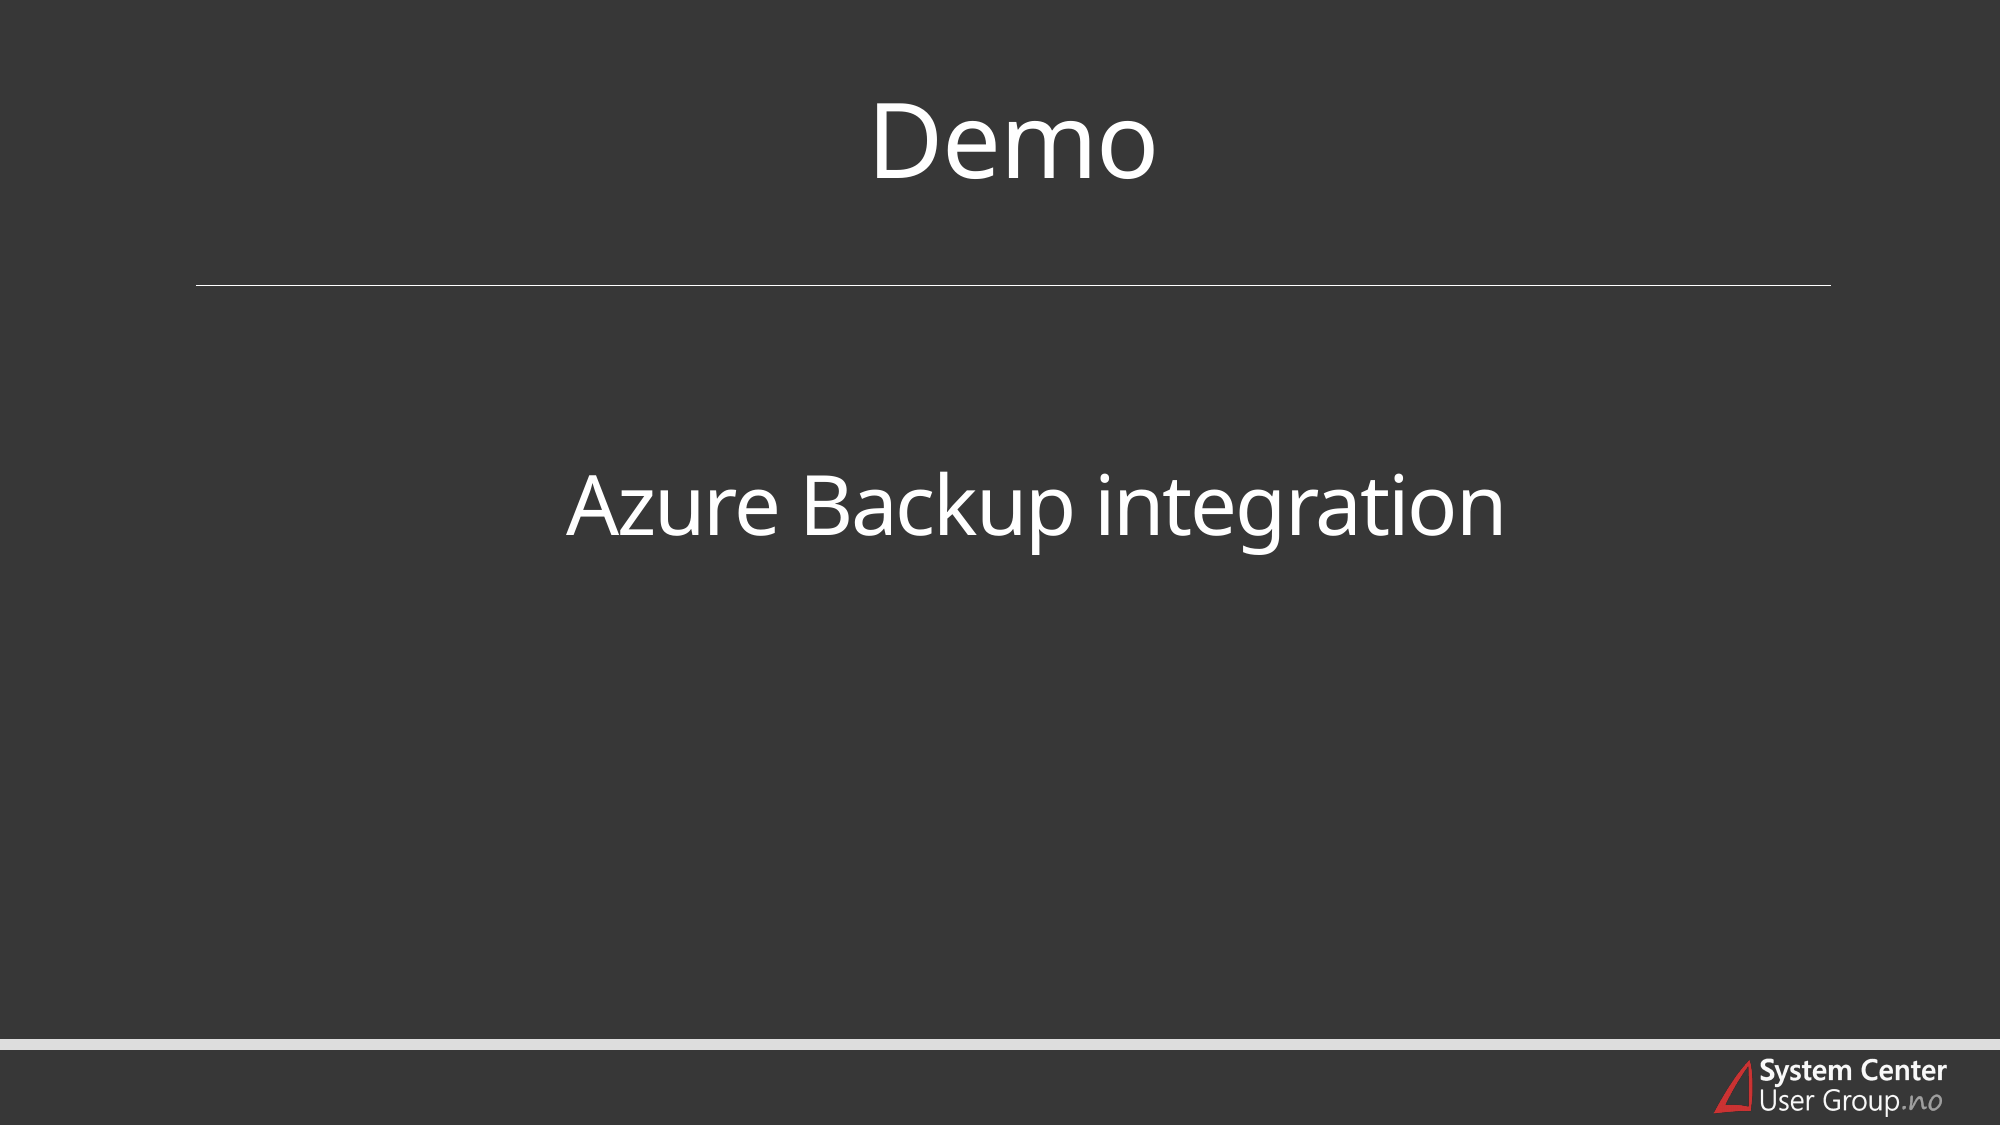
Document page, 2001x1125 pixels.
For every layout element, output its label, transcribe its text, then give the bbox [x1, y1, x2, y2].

picture [1713, 1058, 1947, 1117]
title Demo [98, 85, 1929, 208]
list Azure Backup integration [122, 456, 1952, 642]
